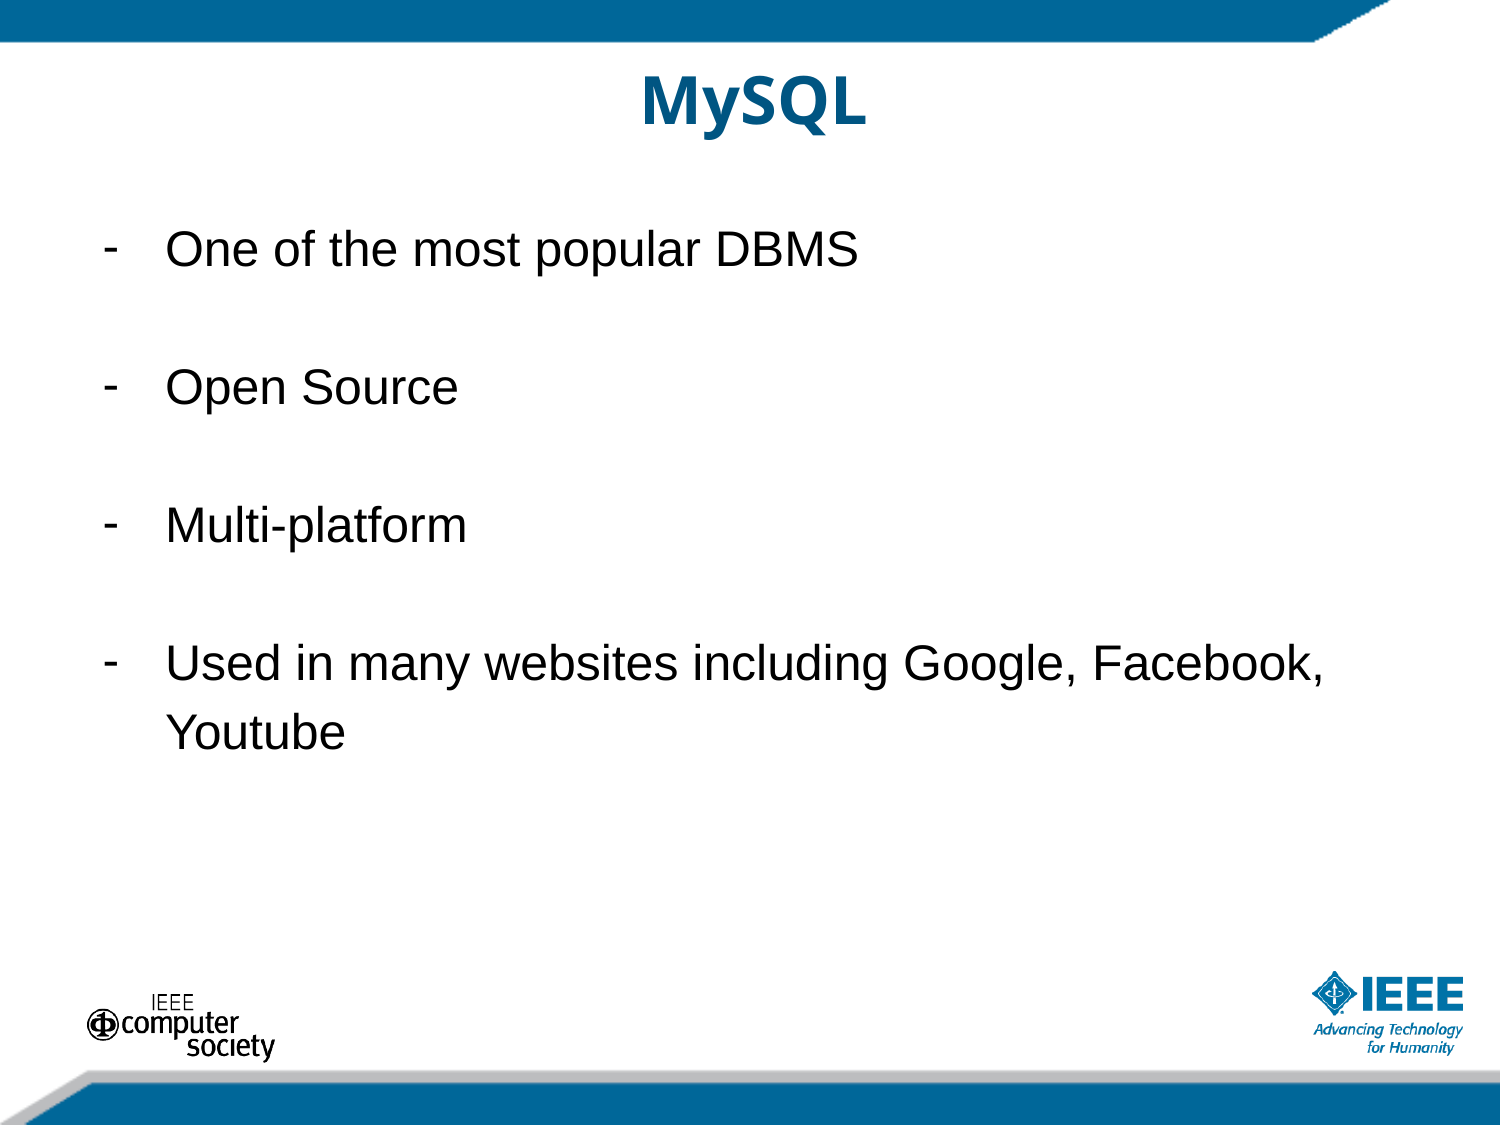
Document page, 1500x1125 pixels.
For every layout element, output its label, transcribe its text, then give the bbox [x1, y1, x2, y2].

picture [0, 0, 1500, 1125]
title MySQL [4, 50, 1500, 138]
list One of the most popular DBMS Open Source Multi-platform Used in many websites including Google, Facebook, Youtube [75, 200, 1450, 968]
